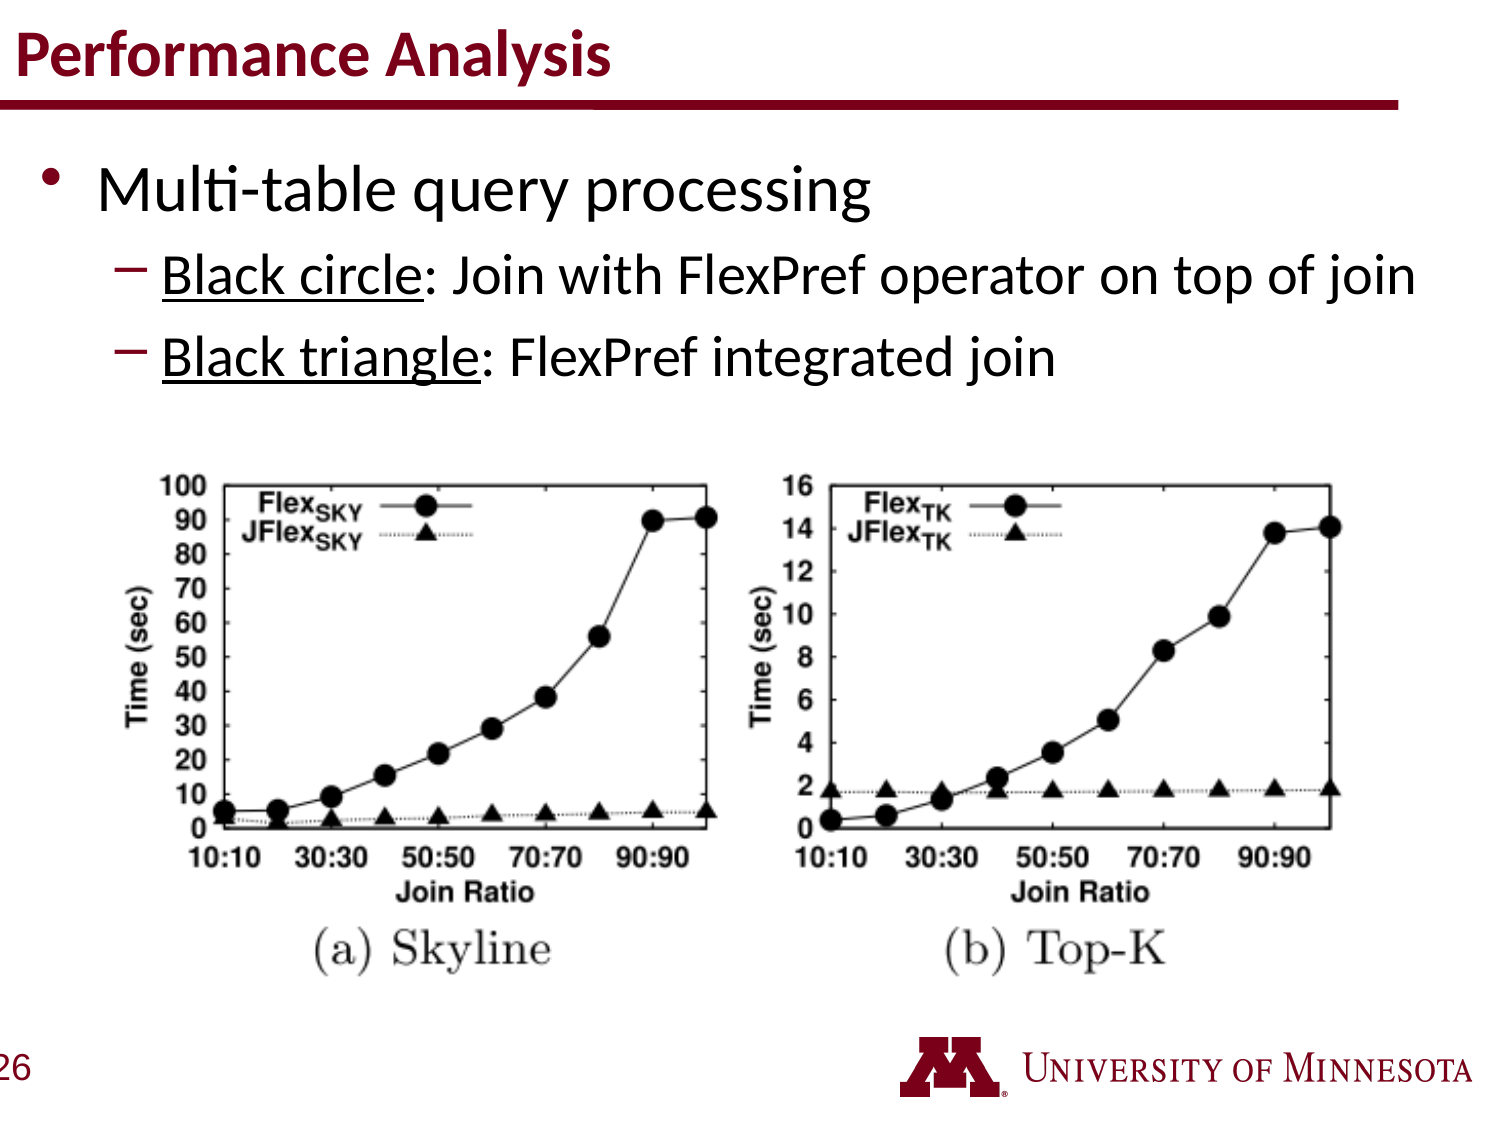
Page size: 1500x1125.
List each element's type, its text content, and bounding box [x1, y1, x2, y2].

list Multi-table query processing Black circle: Join with FlexPref operator on top of join Black triangle: FlexPref integrated join [24, 137, 1451, 426]
picture [900, 1037, 1473, 1097]
picture [62, 424, 1413, 991]
title Performance Analysis [0, 0, 1426, 101]
